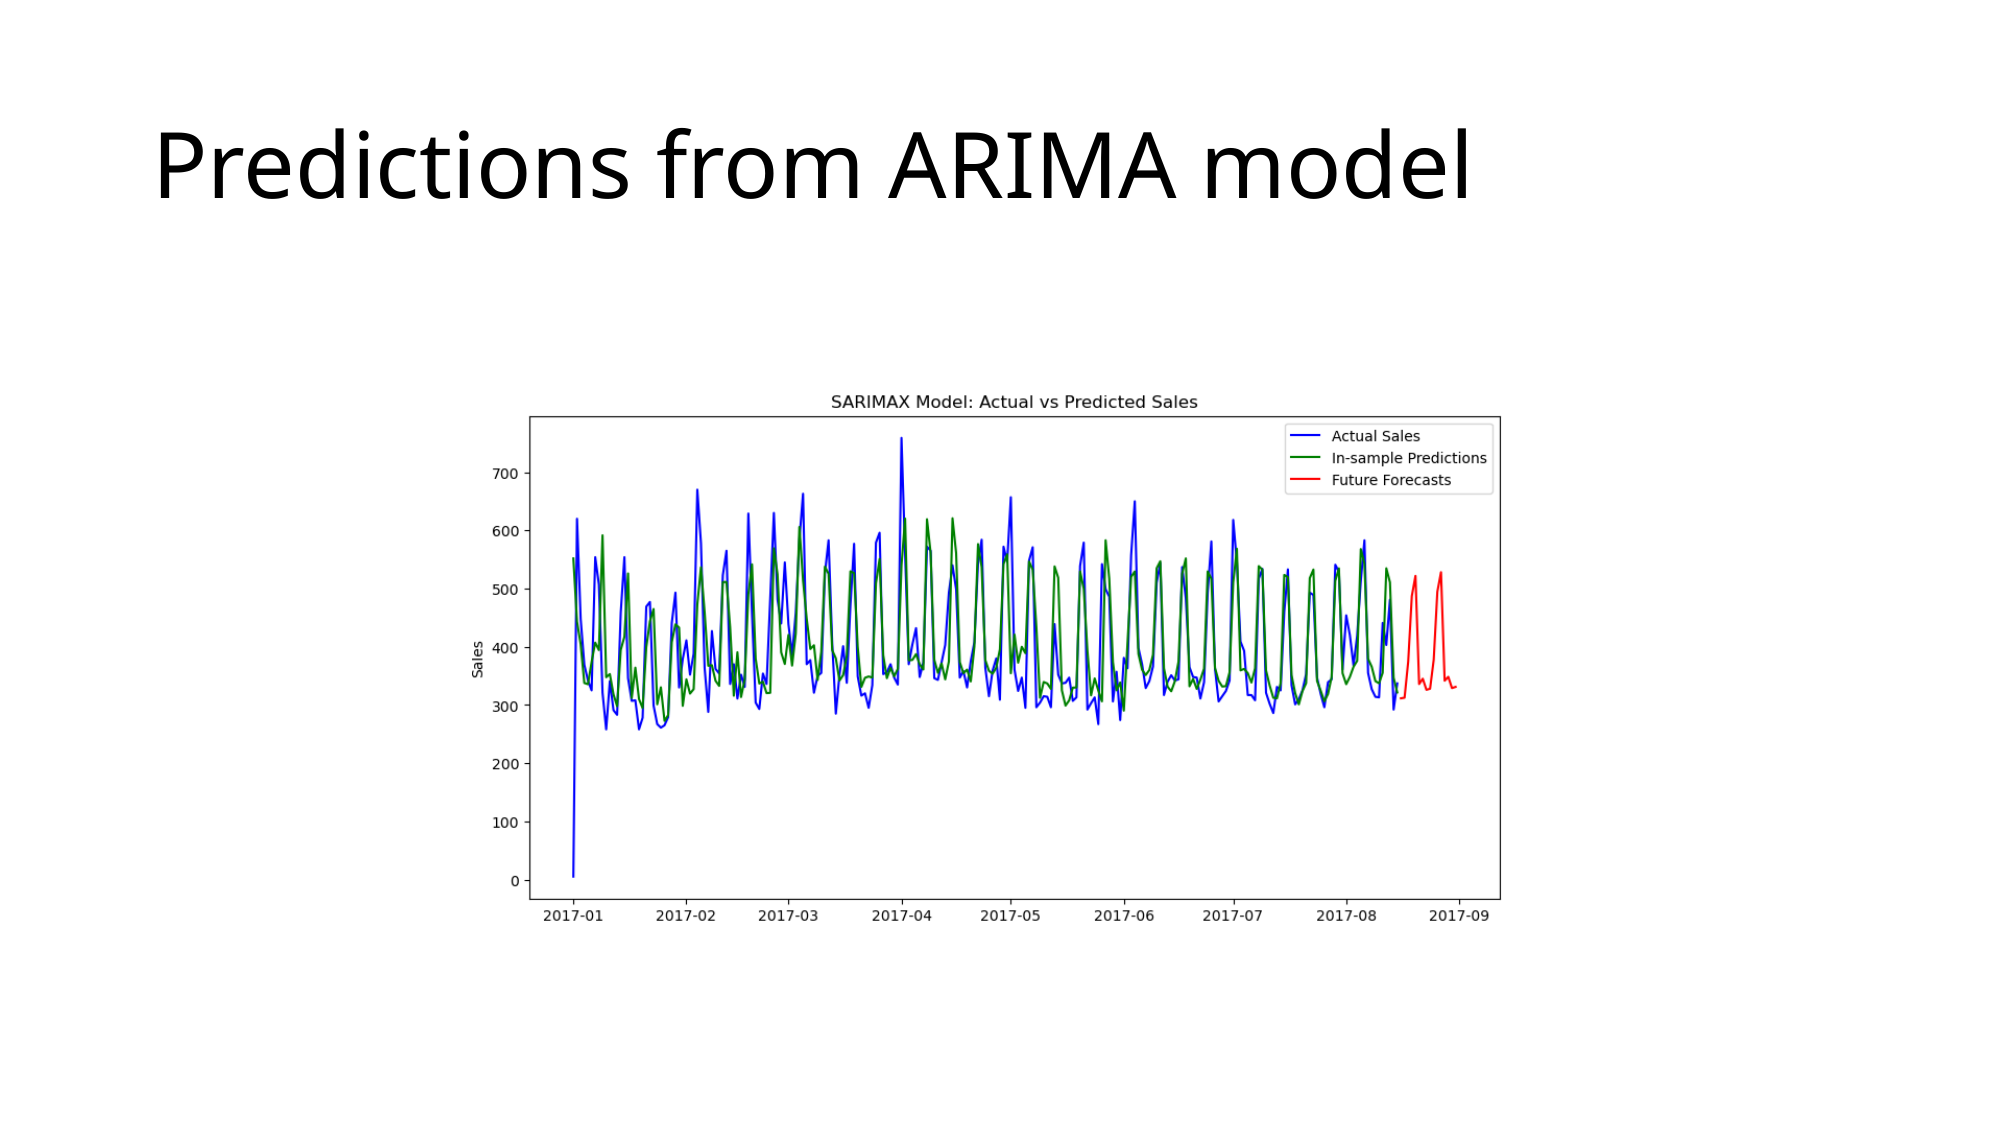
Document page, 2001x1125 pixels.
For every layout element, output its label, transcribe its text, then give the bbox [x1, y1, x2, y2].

title Predictions from ARIMA model [137, 59, 1863, 278]
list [472, 387, 1528, 926]
